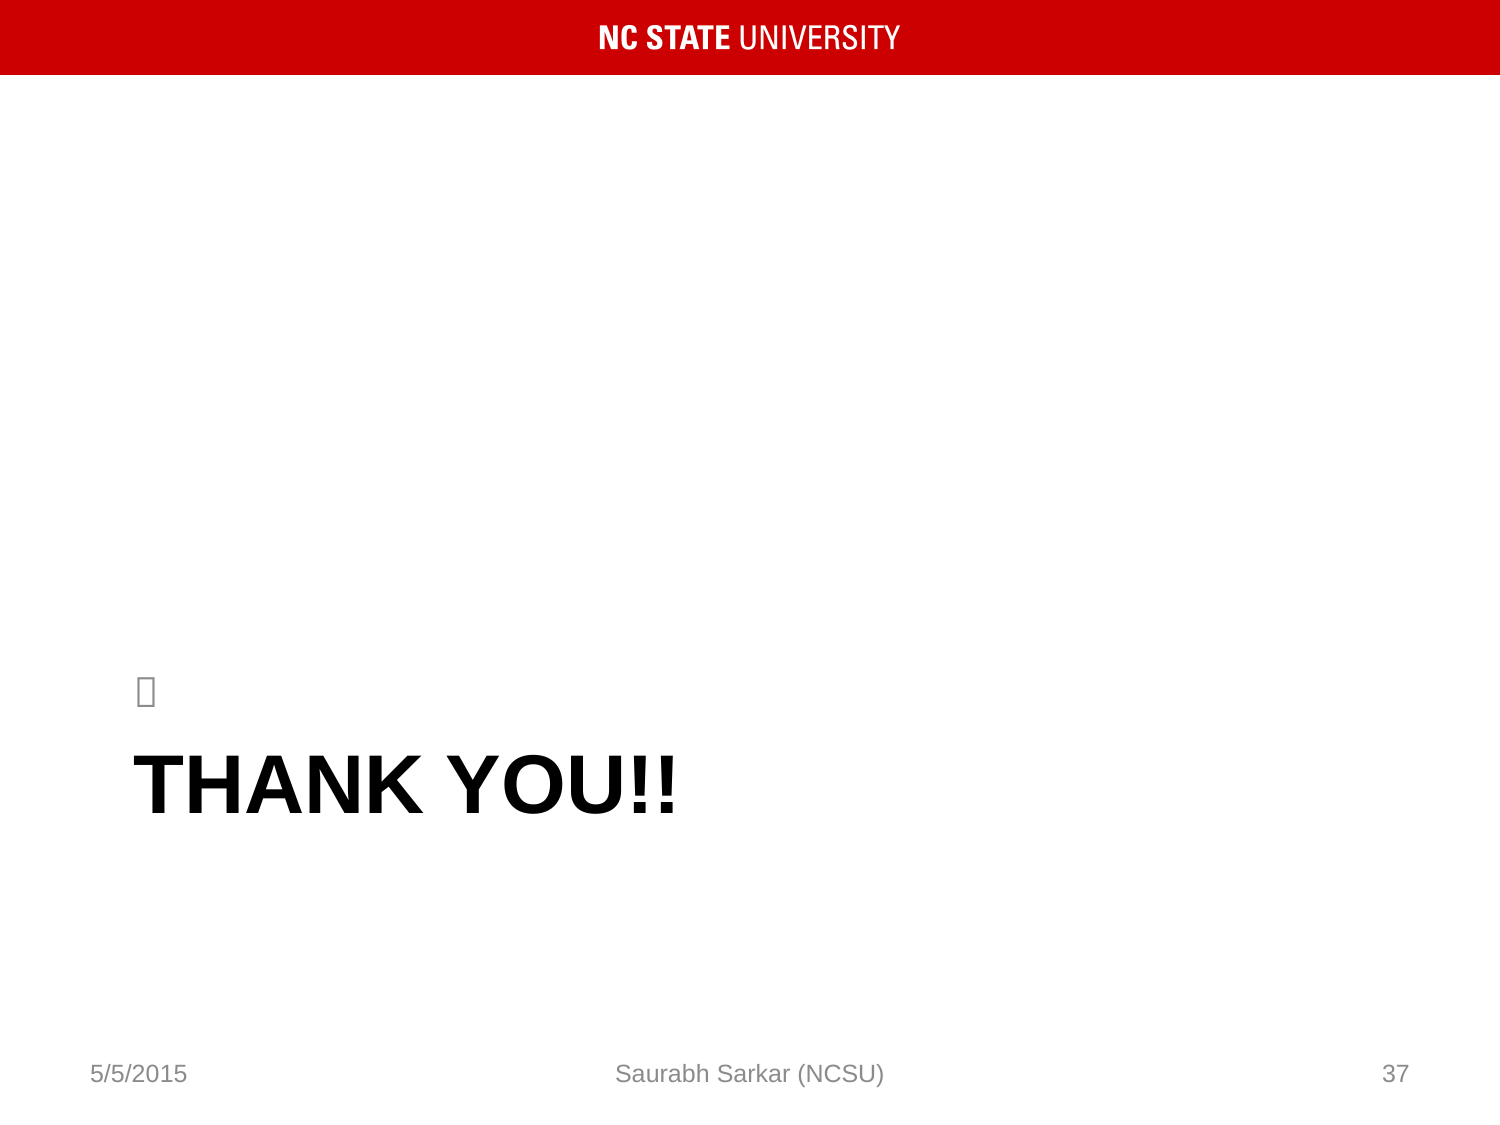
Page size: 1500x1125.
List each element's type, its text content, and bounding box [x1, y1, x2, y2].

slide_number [75, 1042, 425, 1103]
footer Saurabh Sarkar (NCSU) [512, 1042, 988, 1103]
title THANK YOU!! [118, 723, 1394, 797]
slide_number 37 [1074, 1042, 1425, 1103]
list  [118, 476, 1394, 723]
picture [0, 0, 1500, 75]
